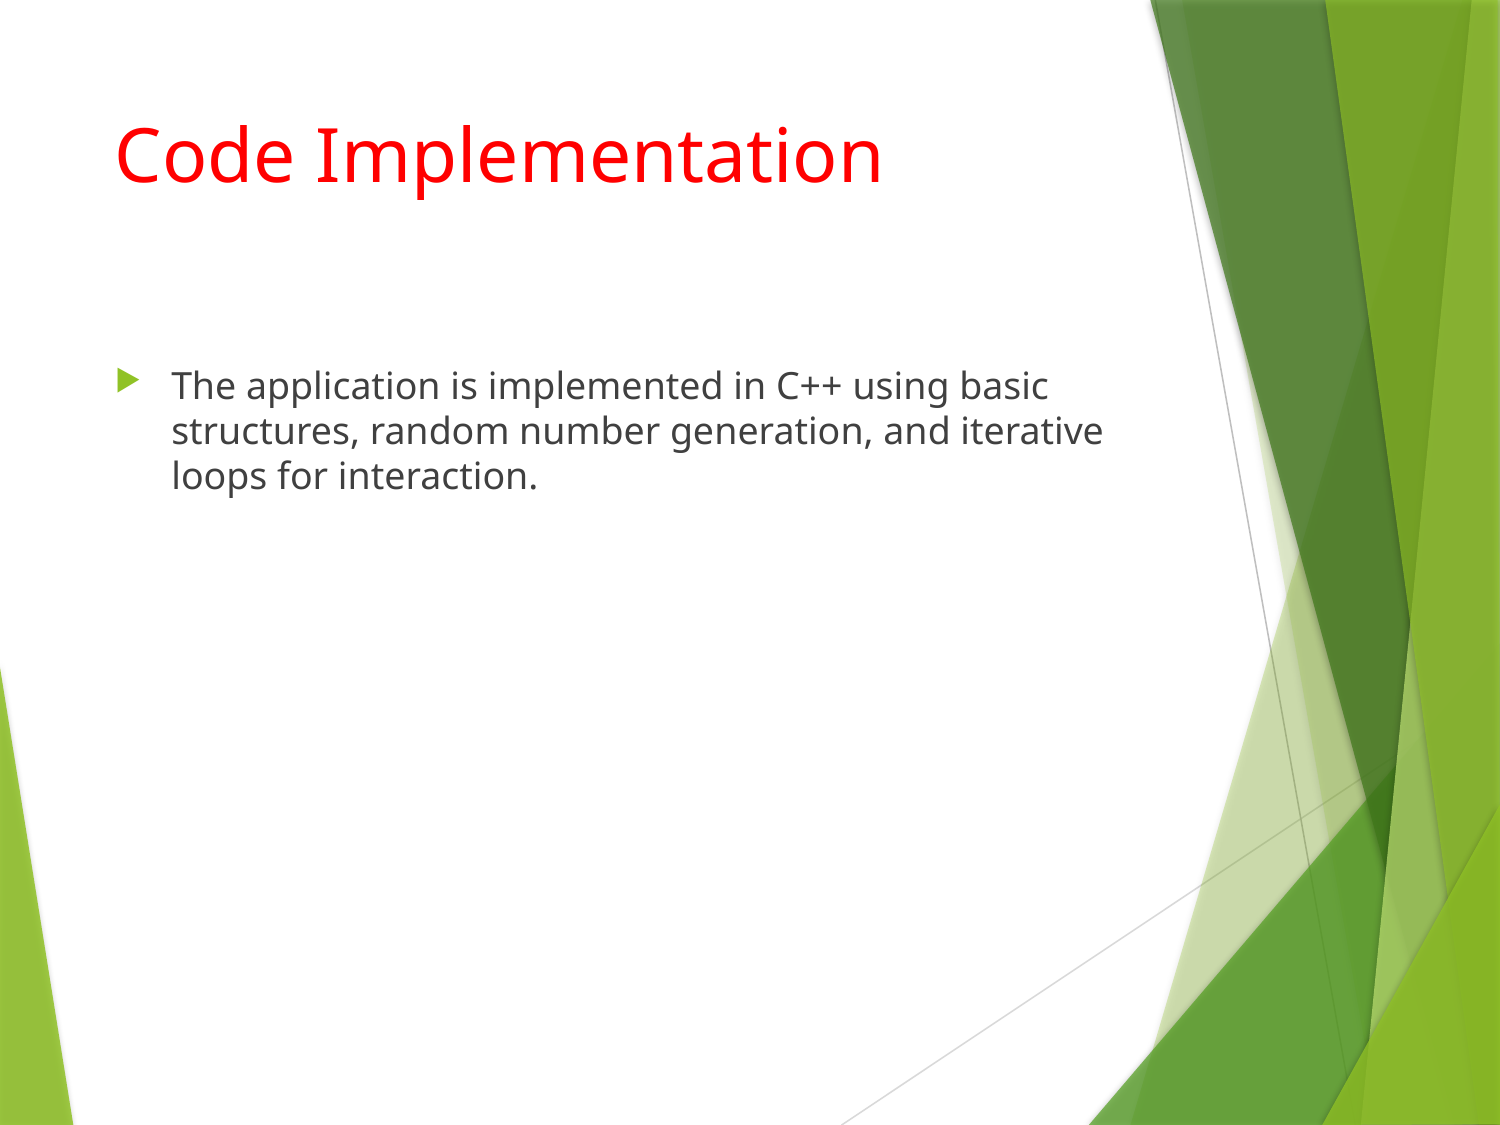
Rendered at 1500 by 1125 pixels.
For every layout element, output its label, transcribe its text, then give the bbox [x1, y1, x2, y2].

list The application is implemented in C++ using basic structures, random number generation, and iterative loops for interaction. [99, 354, 1142, 992]
title Code Implementation [99, 99, 1142, 317]
